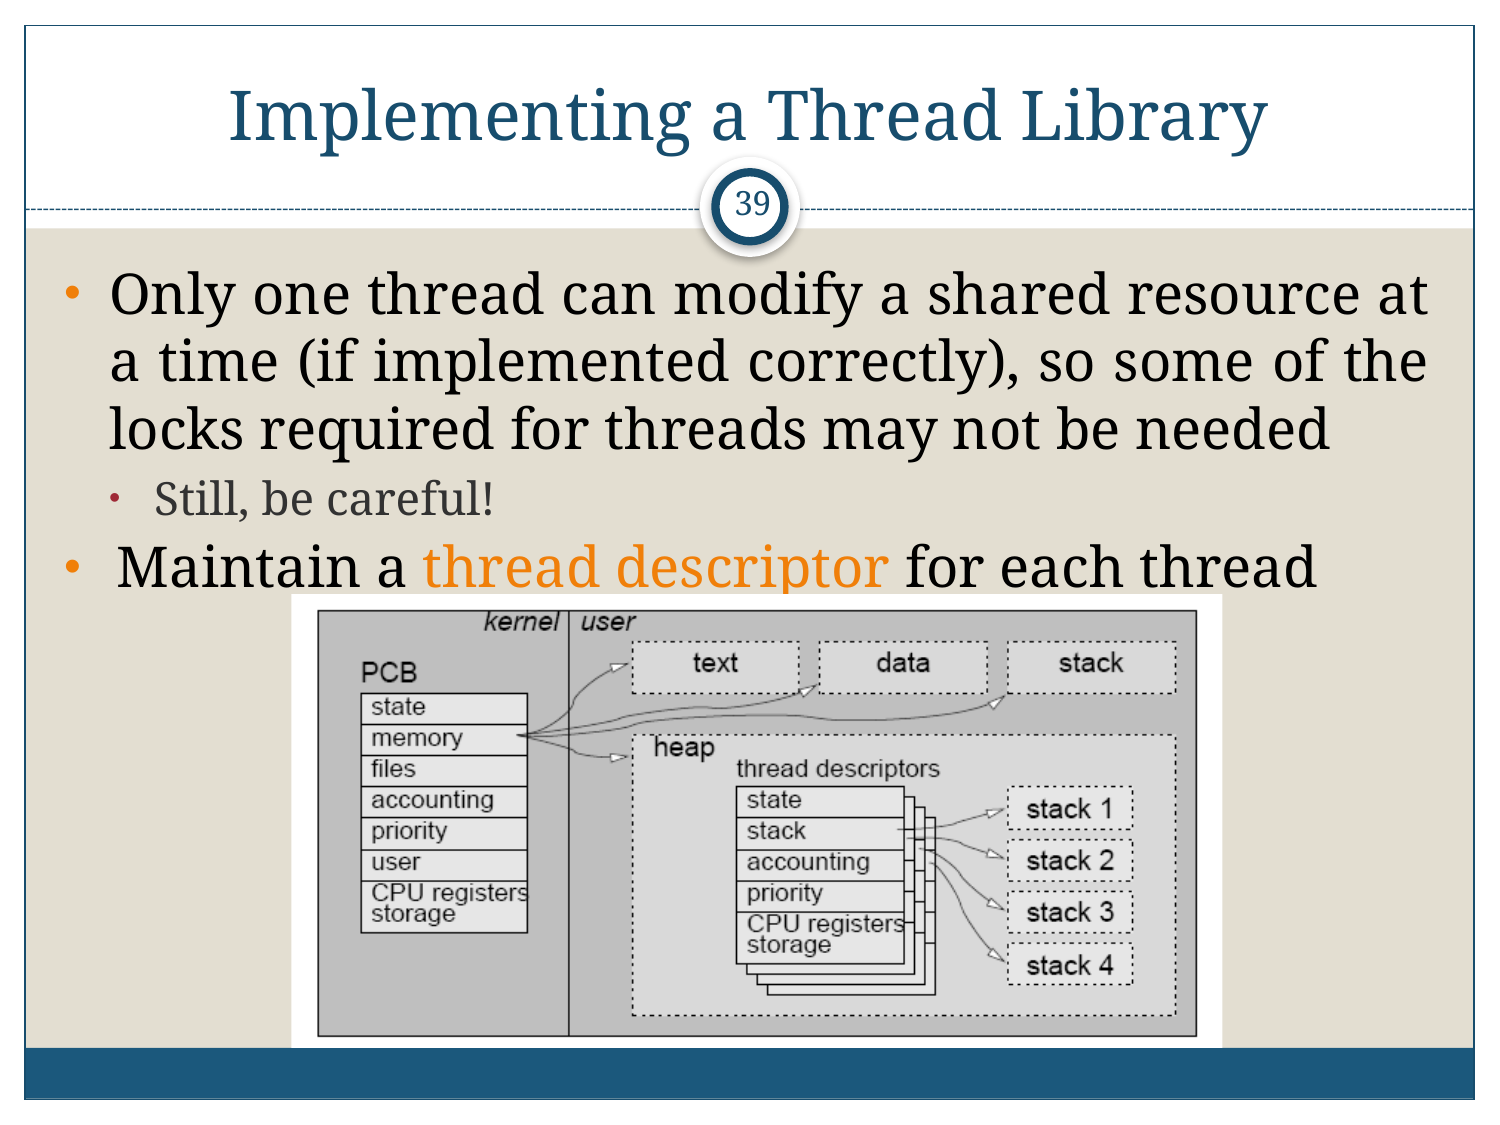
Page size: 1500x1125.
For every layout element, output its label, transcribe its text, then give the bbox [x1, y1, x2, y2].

slide_number 39 [715, 168, 791, 241]
picture [290, 594, 1223, 1048]
list Only one thread can modify a shared resource at a time (if implemented correctly), so some of the locks required for threads may not be needed Still, be careful! Maintain a thread descriptor for each thread [49, 250, 1445, 1001]
title Implementing a Thread Library [49, 37, 1450, 162]
